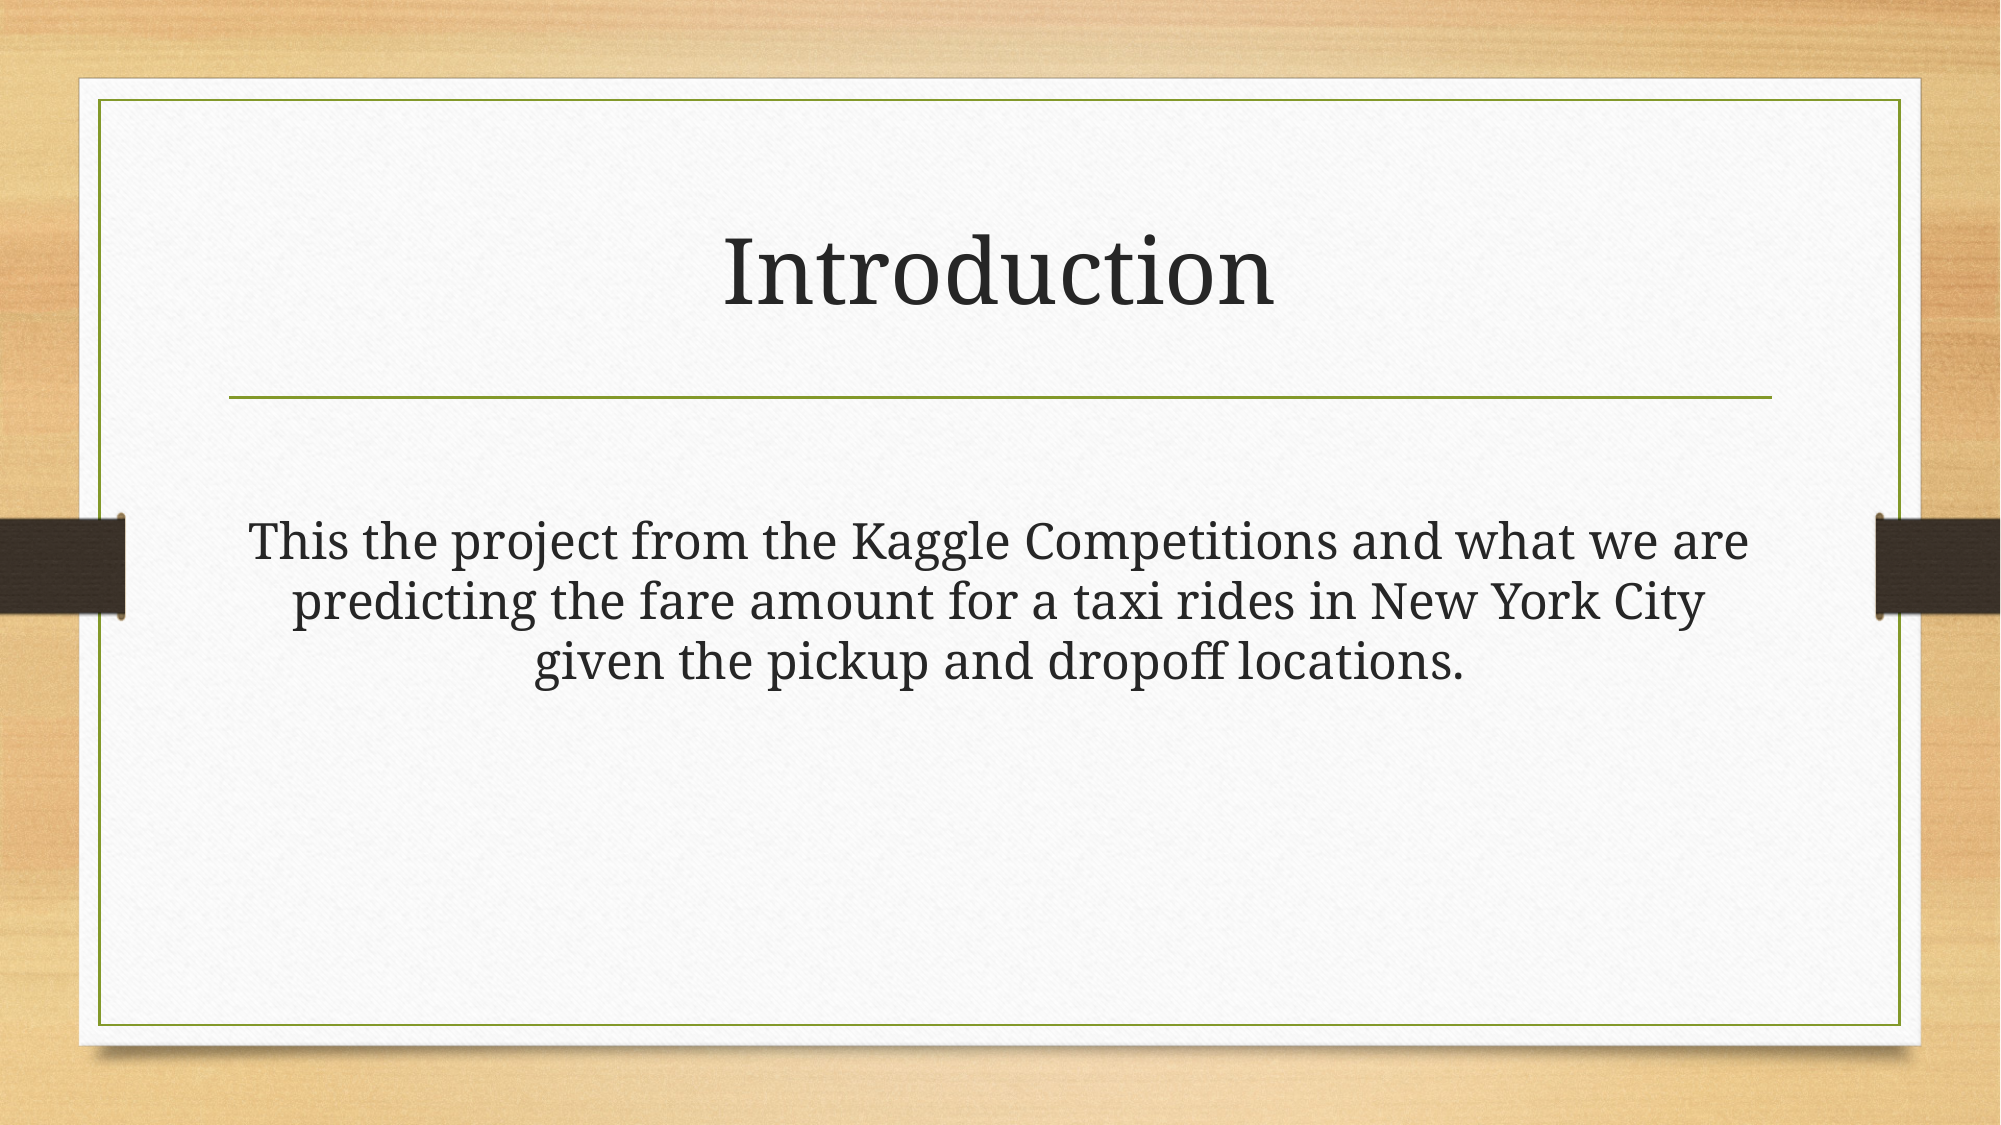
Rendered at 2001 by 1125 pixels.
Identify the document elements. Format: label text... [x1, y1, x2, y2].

picture [0, 0, 2001, 1125]
list This the project from the Kaggle Competitions and what we are predicting the fare amount for a taxi rides in New York City given the pickup and dropoff locations. [212, 419, 1788, 964]
title Introduction [212, 161, 1788, 375]
